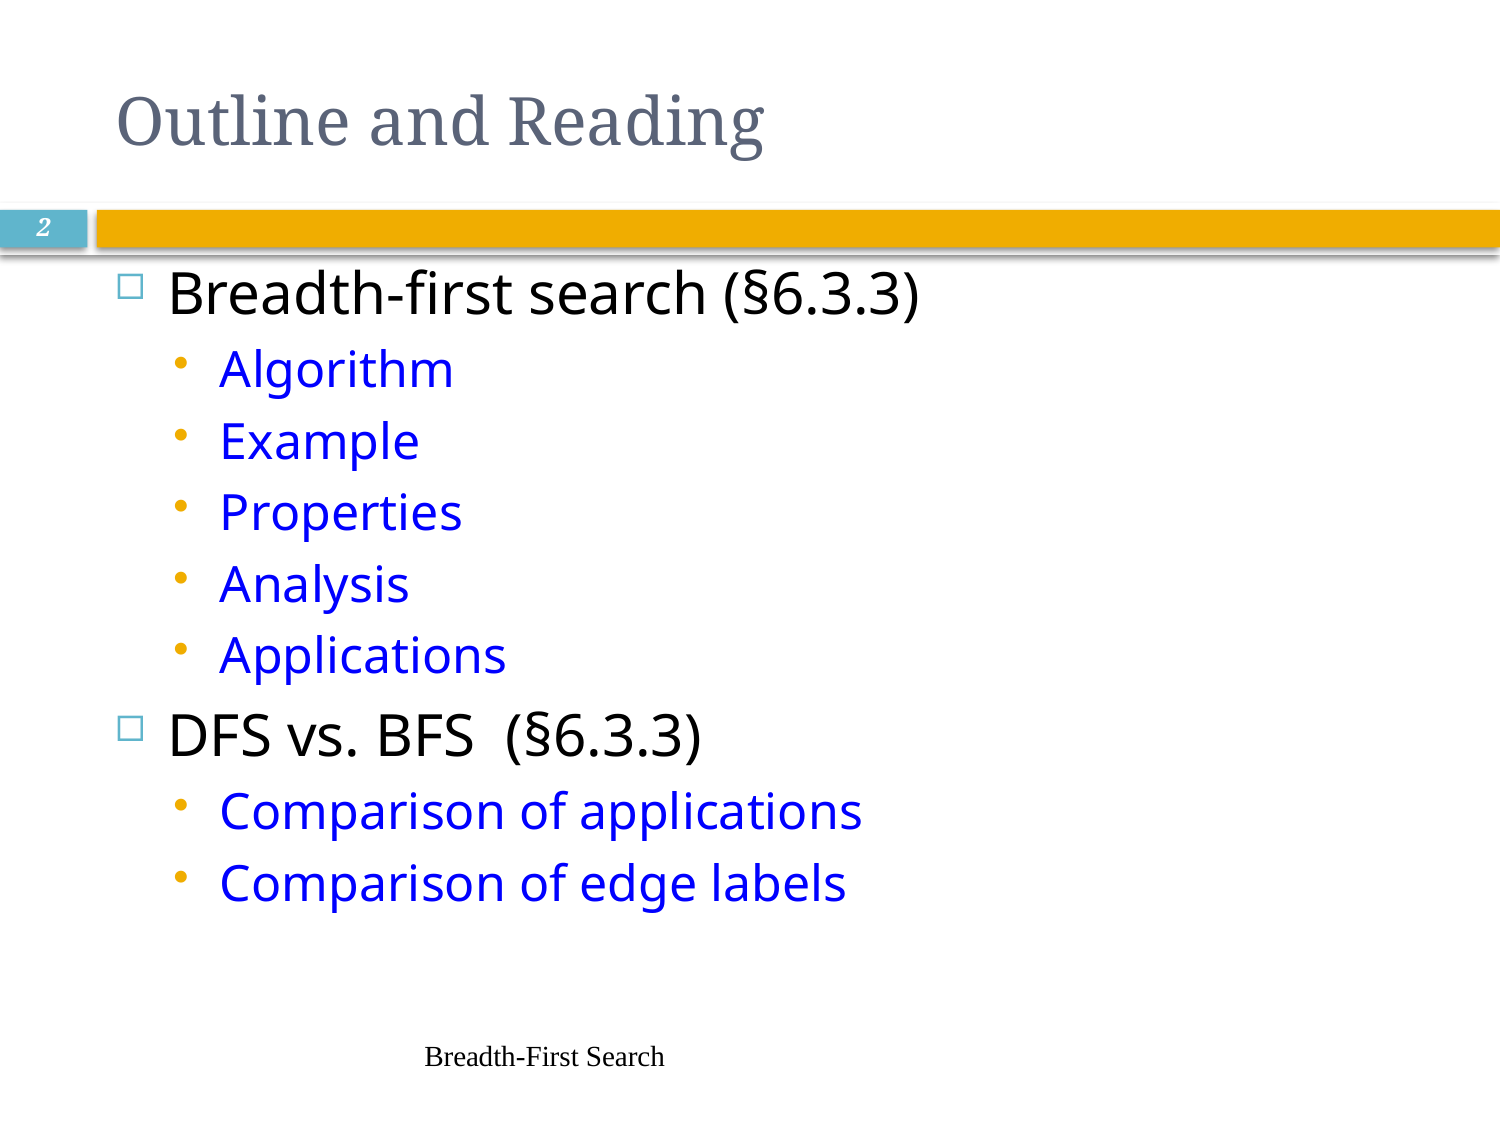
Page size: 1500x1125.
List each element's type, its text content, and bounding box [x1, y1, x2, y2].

title Outline and Reading [100, 37, 1438, 200]
list Breadth-first search (§6.3.3) Algorithm Example Properties Analysis Applications DFS vs. BFS (§6.3.3) Comparison of applications Comparison of edge labels [99, 248, 1375, 1012]
footer Breadth-First Search [99, 1025, 990, 1085]
slide_number 2 [0, 208, 88, 249]
